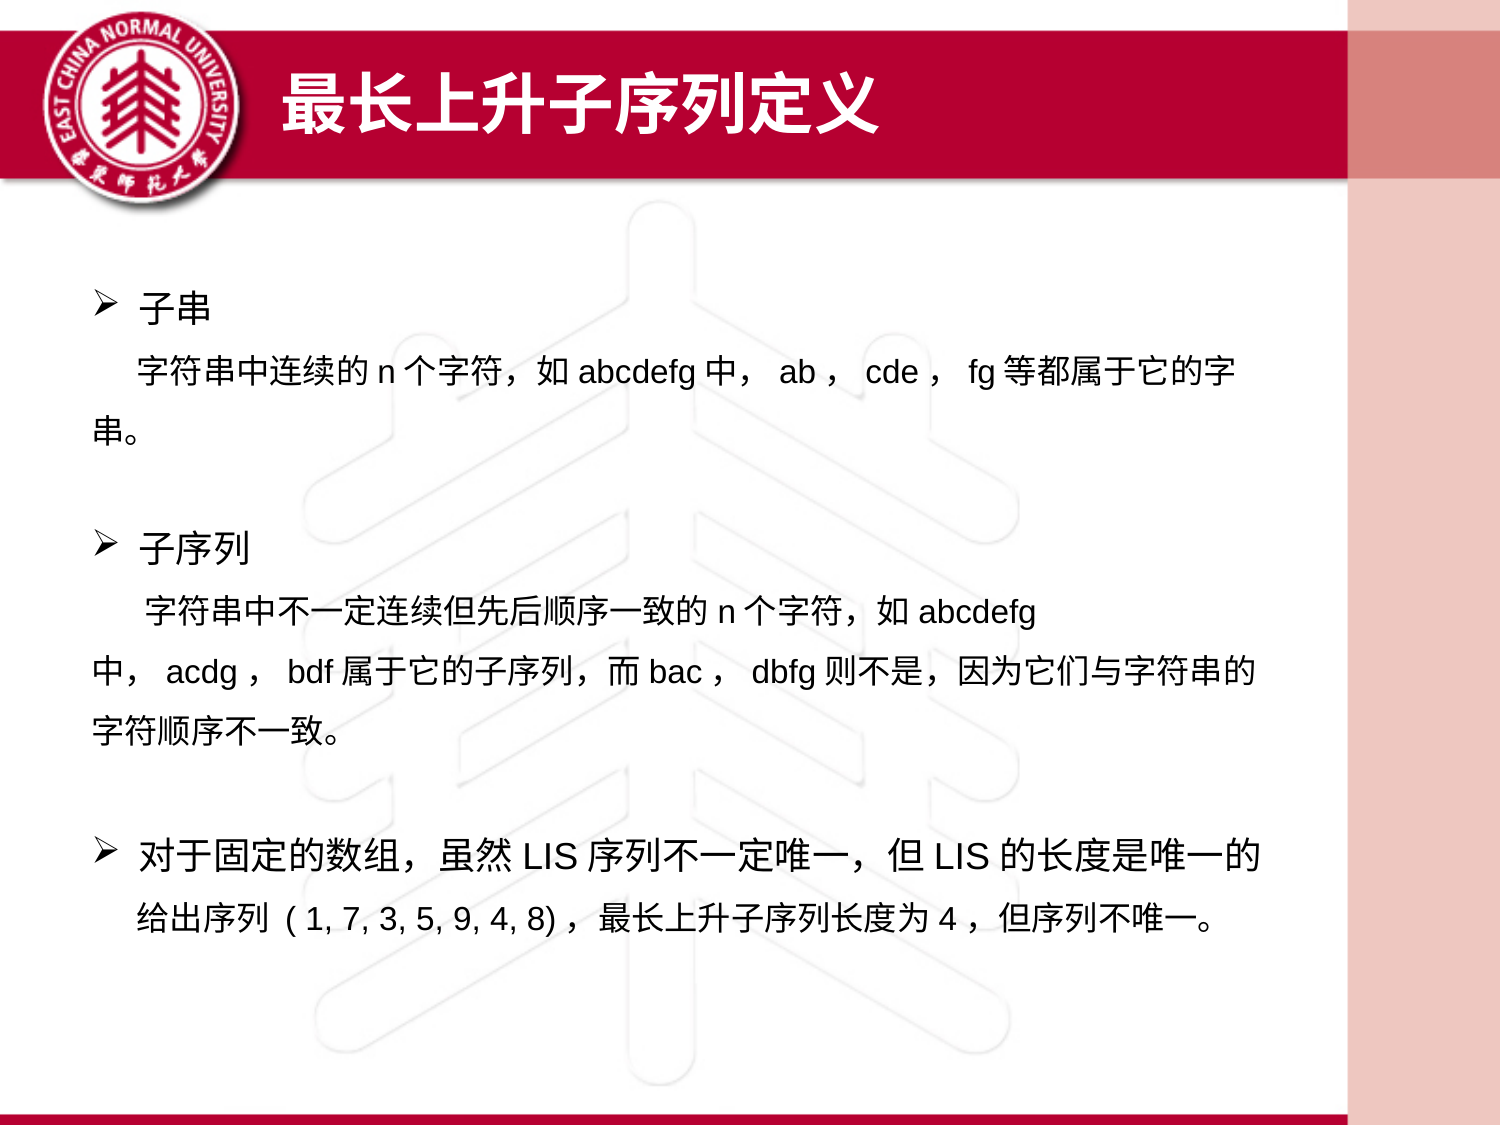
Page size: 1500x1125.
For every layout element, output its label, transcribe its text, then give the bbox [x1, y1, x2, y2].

text_box 子串 字符串中连续的n个字符，如abcdefg中，ab，cde，fg等都属于它的字串。 子序列 字符串中不一定连续但先后顺序一致的n个字符，如abcdefg中，acdg，bdf属于它的子序列，而bac，dbfg则不是，因为它们与字符串的字符顺序不一致。 对于固定的数组，虽然LIS序列不一定唯一，但LIS的长度是唯一的 给出序列 ( 1, 7, 3, 5, 9, 4, 8)，最长上升子序列长度为4，但序列不唯一。 [76, 255, 1281, 945]
picture [0, 0, 1500, 1125]
text_box 最长上升子序列定义 [265, 54, 897, 150]
